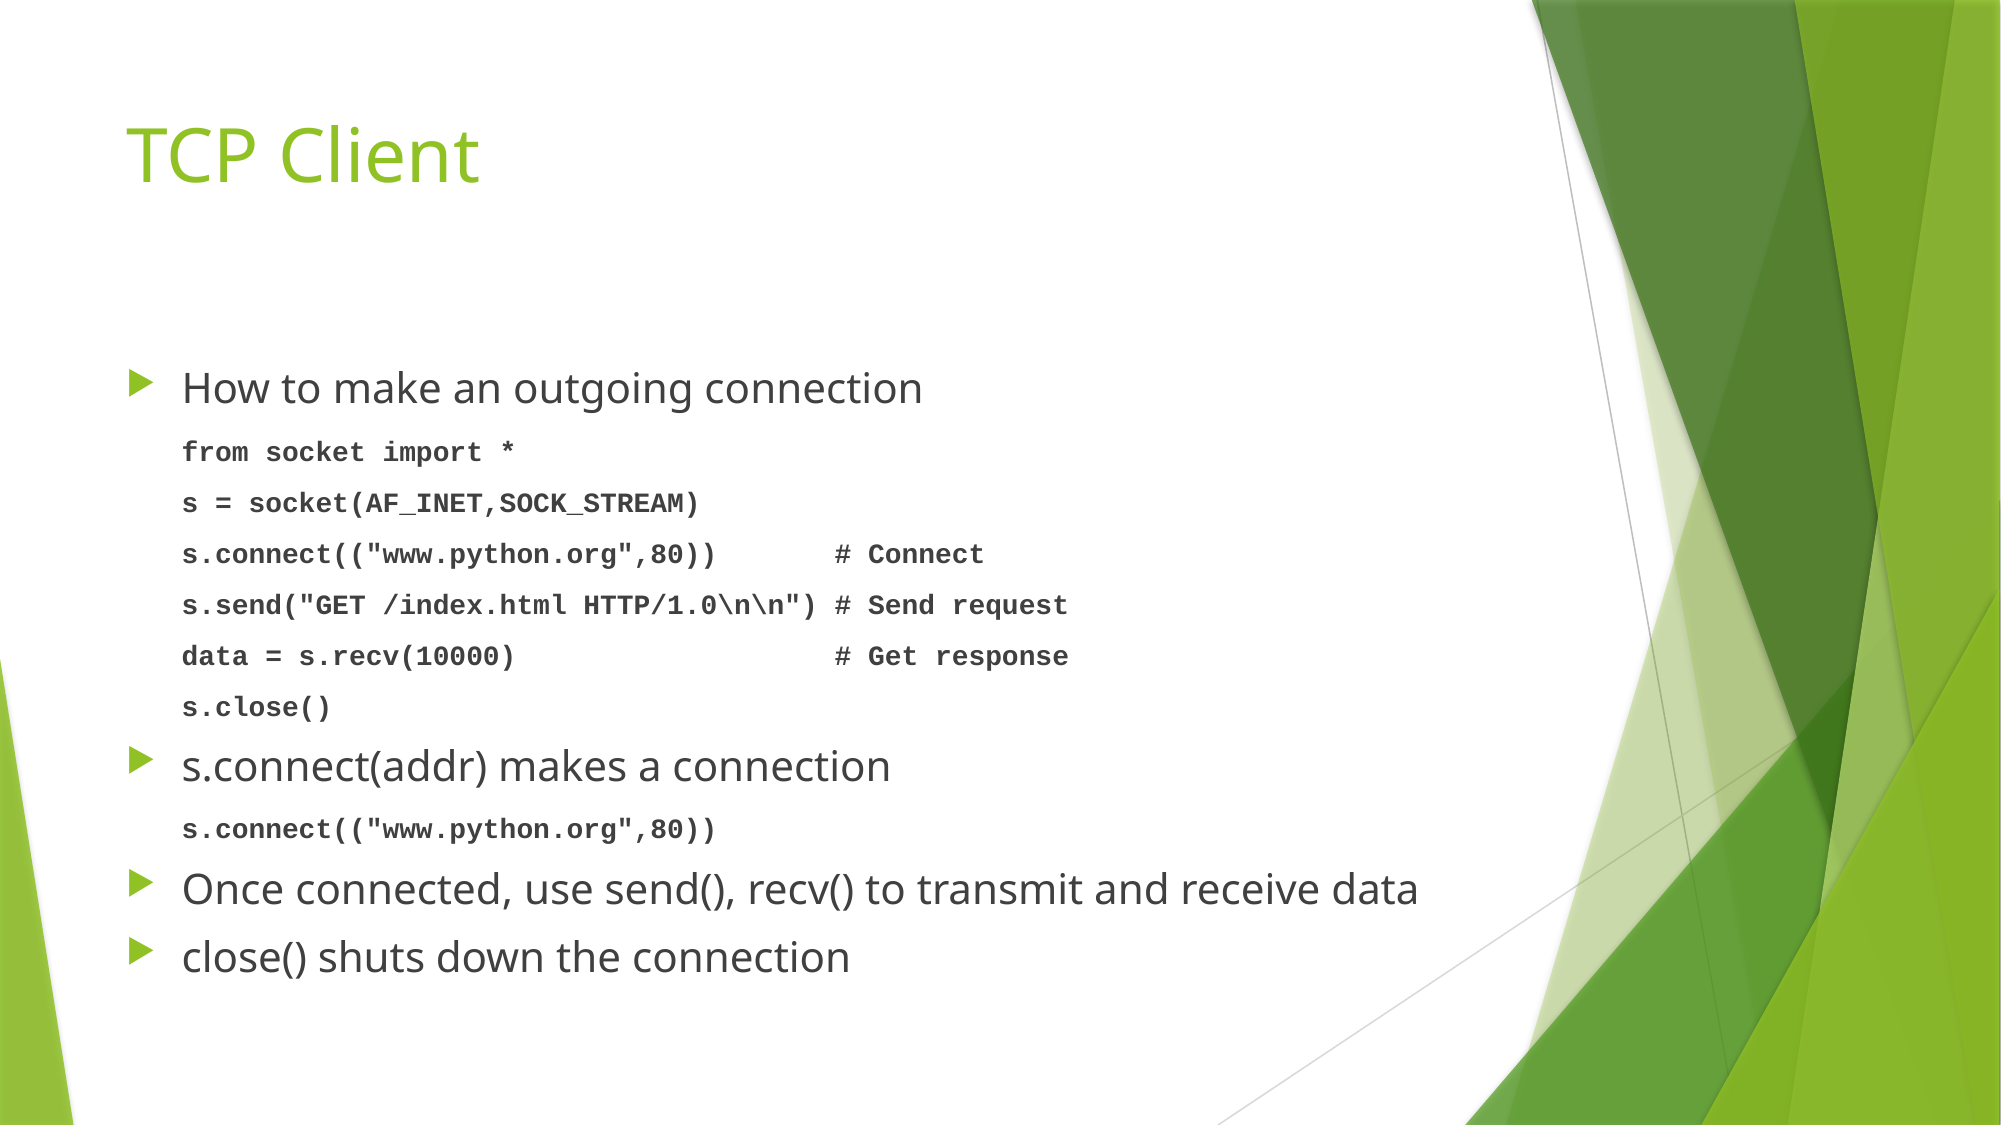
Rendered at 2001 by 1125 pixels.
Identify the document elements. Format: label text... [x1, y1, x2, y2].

list How to make an outgoing connection from socket import * s = socket(AF_INET,SOCK_STREAM) s.connect(("www.python.org",80)) # Connect s.send("GET /index.html HTTP/1.0\n\n") # Send request data = s.recv(10000) # Get response s.close() s.connect(addr) makes a connection s.connect(("www.python.org",80)) Once connected, use send(), recv() to transmit and receive data close() shuts down the connection [111, 354, 1522, 992]
title TCP Client [111, 99, 1522, 317]
